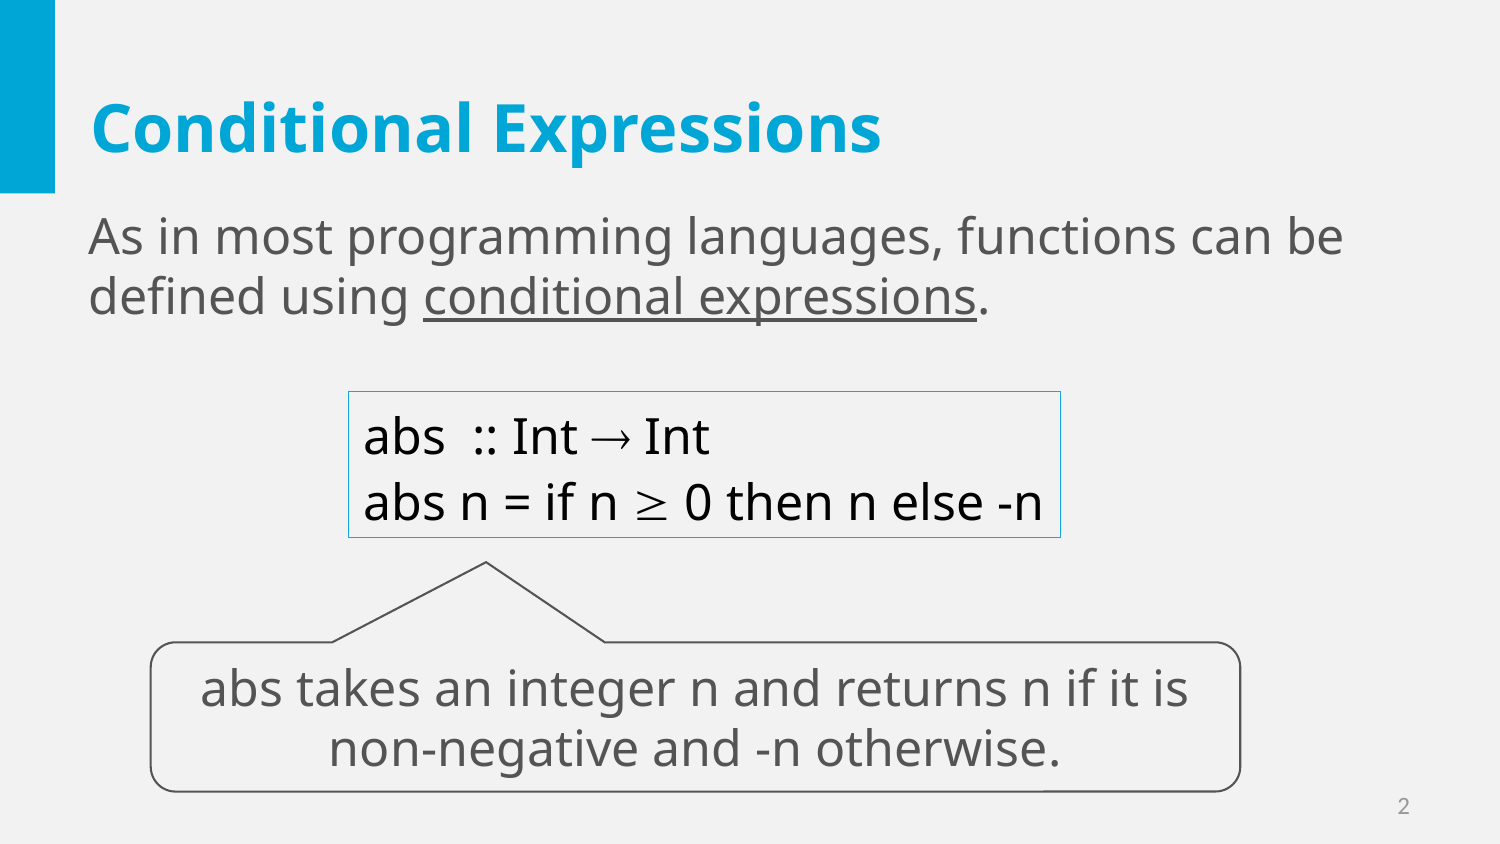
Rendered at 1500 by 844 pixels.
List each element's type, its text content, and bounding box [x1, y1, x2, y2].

text_box abs :: Int  Int abs n = if n  0 then n else -n [348, 391, 1061, 538]
text_box abs takes an integer n and returns n if it is non-negative and -n otherwise. [150, 562, 1241, 792]
title Conditional Expressions [75, 33, 1425, 218]
slide_number 2 [1074, 782, 1425, 827]
text_box As in most programming languages, functions can be defined using conditional expressions. [73, 197, 1401, 332]
